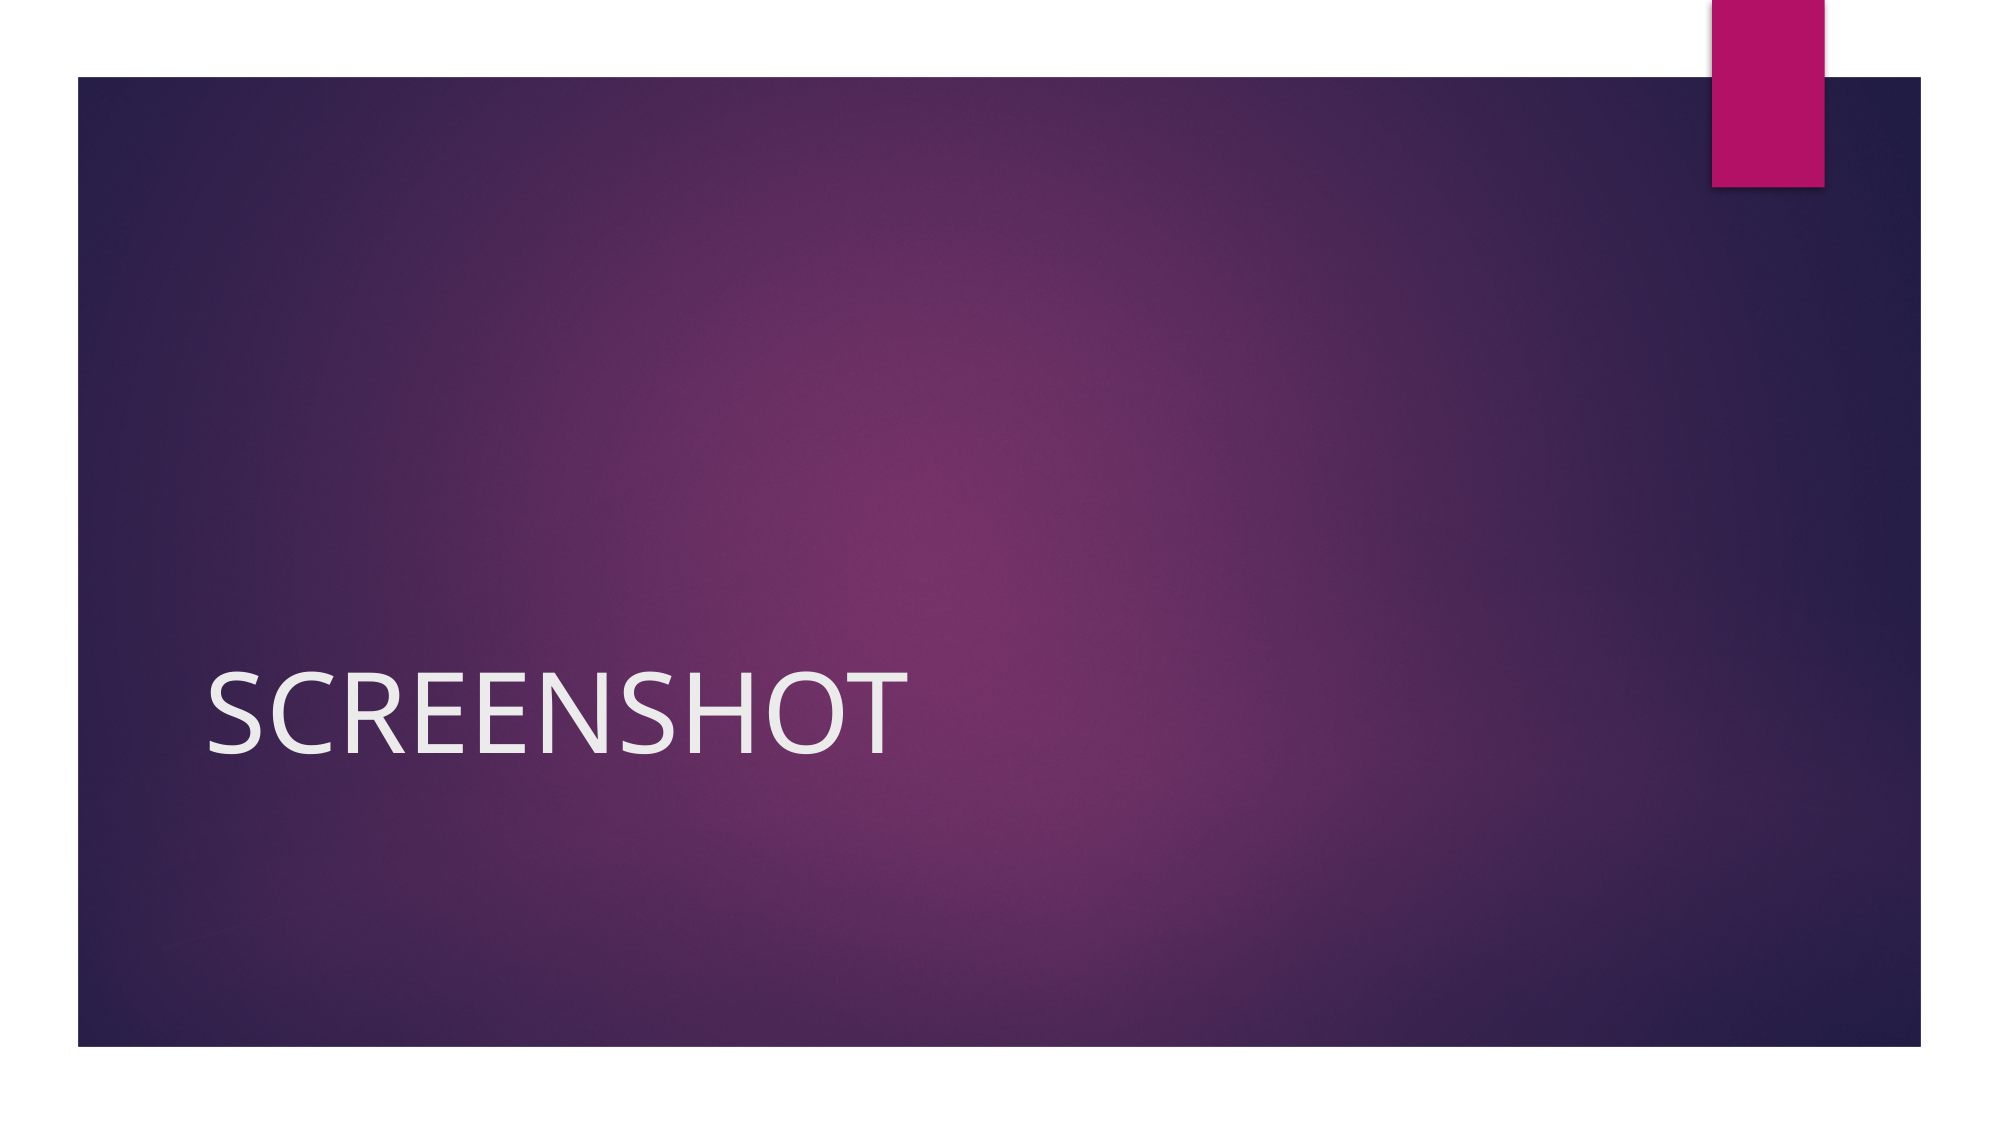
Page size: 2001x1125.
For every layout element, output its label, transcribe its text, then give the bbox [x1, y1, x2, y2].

title SCREENSHOT [189, 344, 1638, 784]
